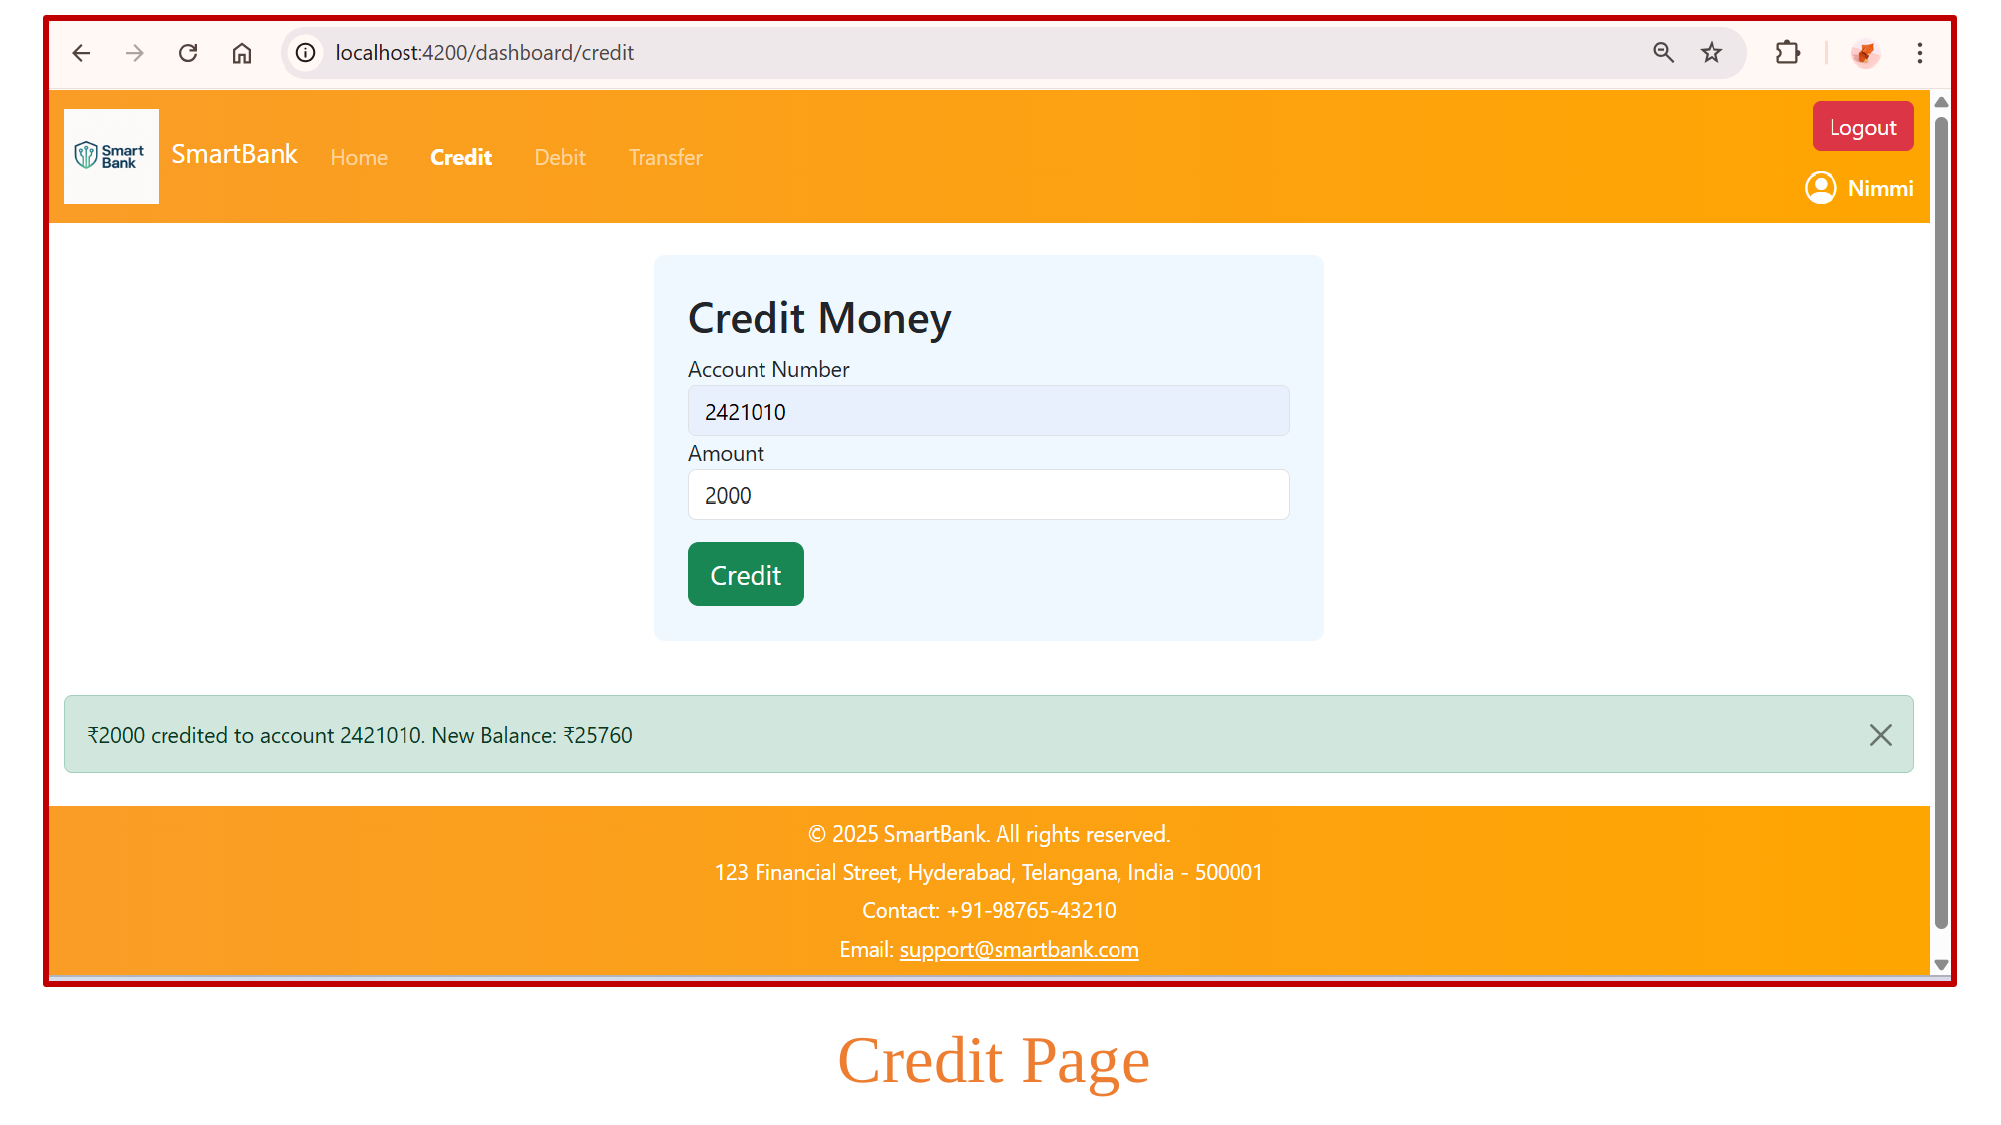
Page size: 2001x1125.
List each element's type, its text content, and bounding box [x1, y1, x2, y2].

text_box Credit Page [822, 1008, 1467, 1103]
picture [48, 20, 1952, 982]
